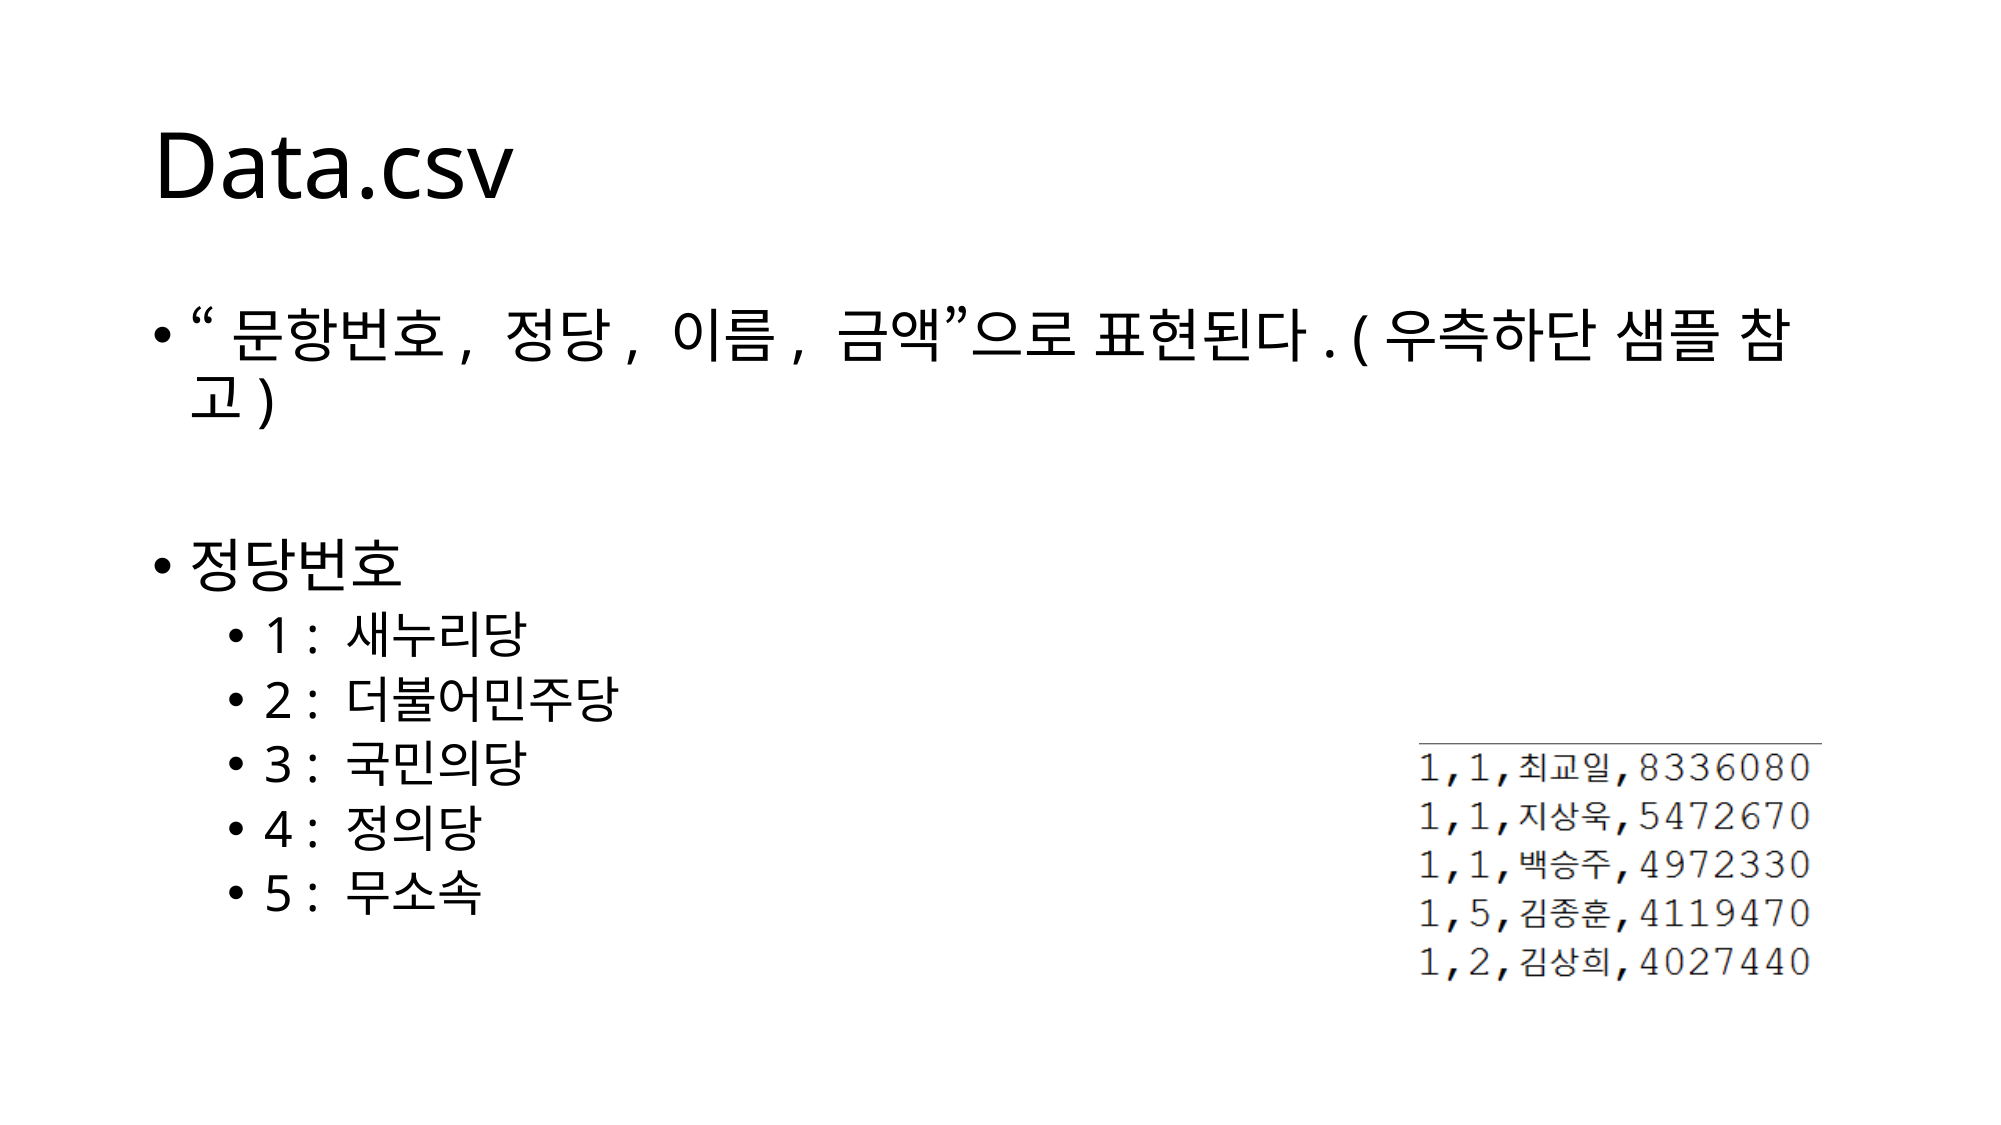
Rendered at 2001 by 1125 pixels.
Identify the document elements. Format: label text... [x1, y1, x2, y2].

list “문항번호, 정당, 이름, 금액”으로 표현된다. (우측하단 샘플 참고) 정당번호 1 : 새누리당 2 : 더불어민주당 3 : 국민의당 4 : 정의당 5 : 무소속 [137, 299, 1863, 1014]
title Data.csv [137, 59, 1863, 278]
picture [1419, 743, 1822, 989]
